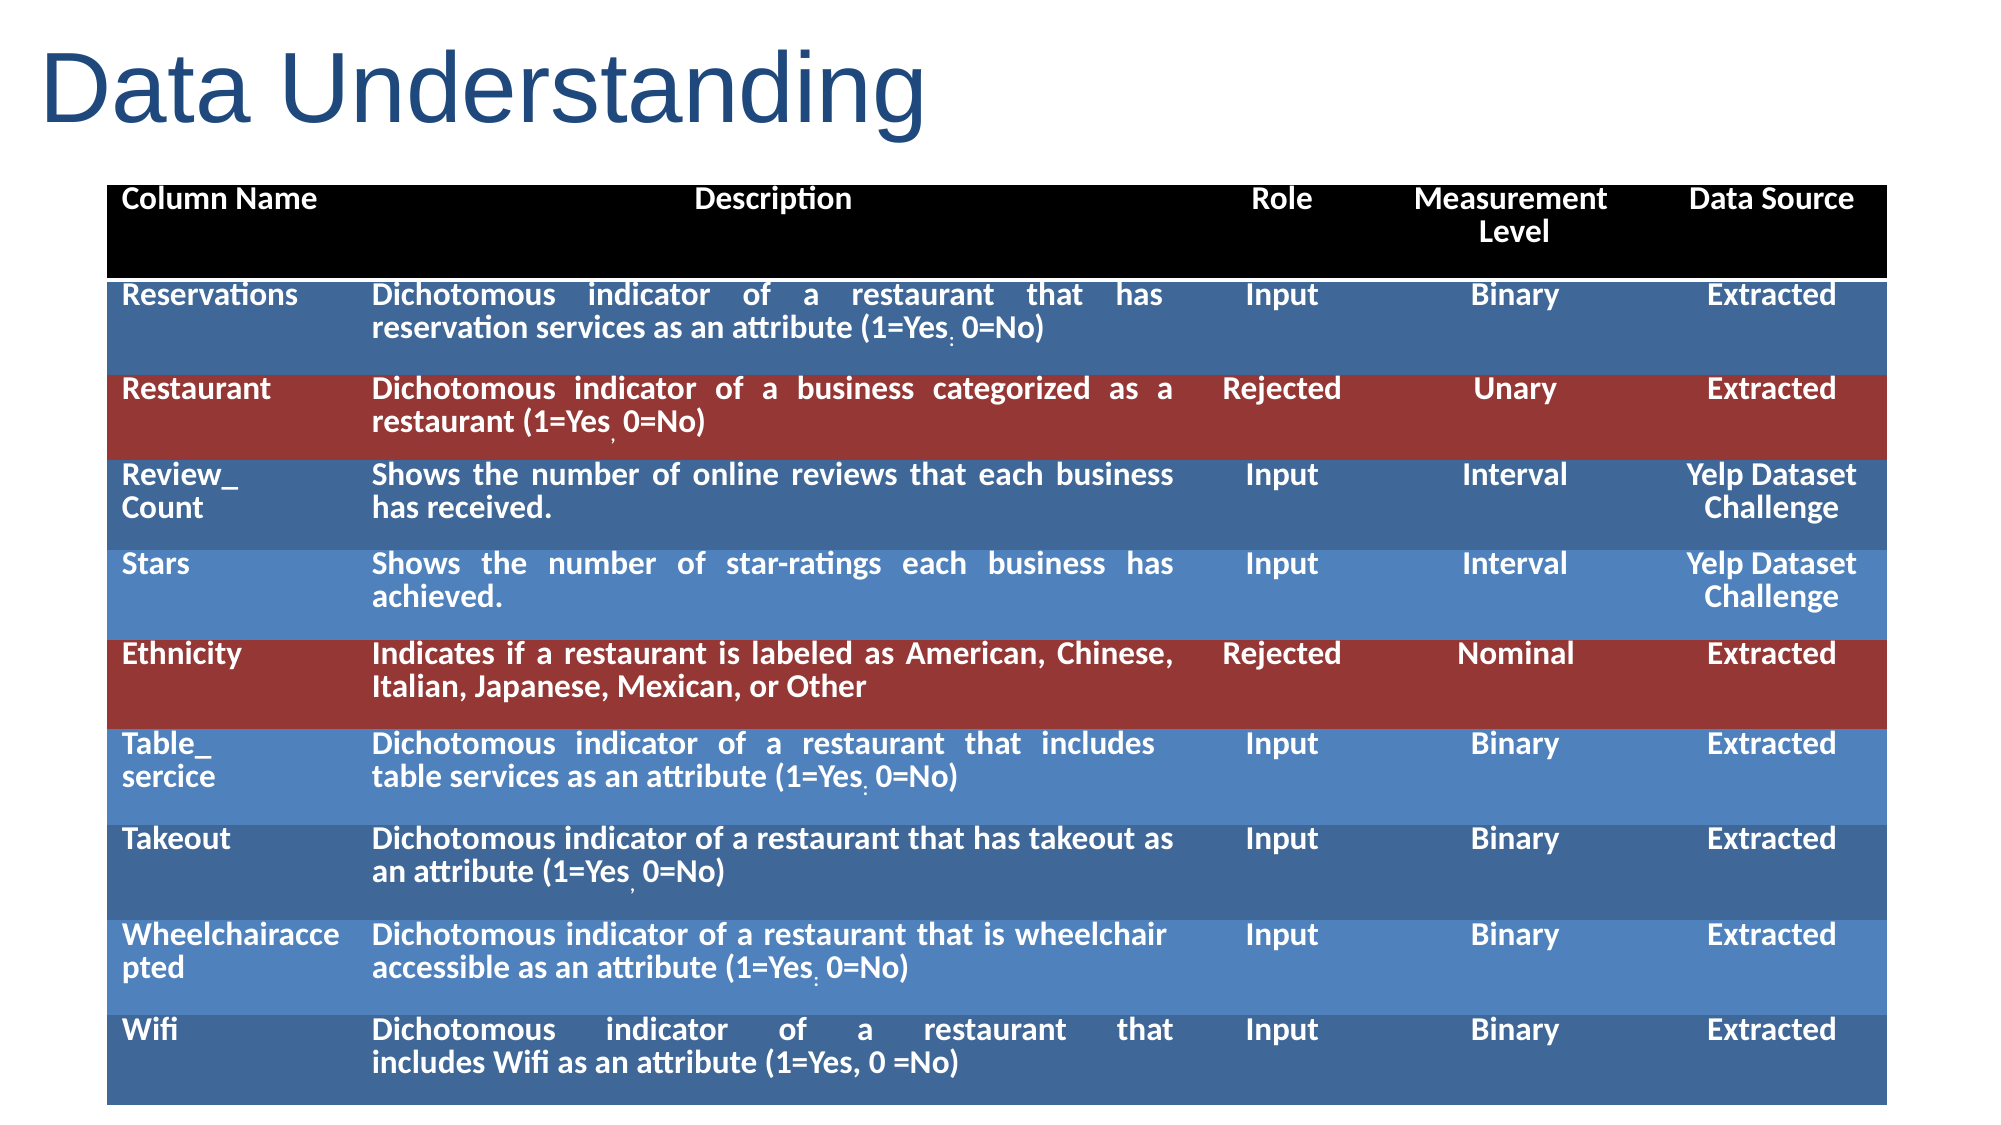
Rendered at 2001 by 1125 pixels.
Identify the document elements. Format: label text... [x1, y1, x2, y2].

table_cell Extracted [1654, 282, 1887, 375]
table_cell Input [1186, 460, 1375, 550]
table_cell Input [1186, 282, 1375, 375]
table_cell Stars [107, 550, 358, 640]
table_cell Dichotomous indicator of a restaurant that has takeout as an attribute (1=Yes, 0=No) [358, 825, 1186, 920]
table_cell Table_ sercice [107, 729, 358, 825]
table_cell Input [1186, 550, 1375, 640]
table_cell Input [1186, 920, 1375, 1015]
table_cell Yelp Dataset Challenge [1654, 460, 1887, 550]
table_header Role [1186, 185, 1375, 278]
table_cell Indicates if a restaurant is labeled as American, Chinese, Italian, Japanese, Mexican, or Other [358, 640, 1186, 729]
table_cell Wheelchairaccepted [107, 920, 358, 1015]
table_cell Reservations [107, 282, 358, 375]
table_header Measurement Level [1375, 185, 1654, 278]
table_cell Interval [1375, 550, 1654, 640]
table_cell Input [1186, 1015, 1375, 1105]
table_cell Shows the number of online reviews that each business has received. [358, 460, 1186, 550]
table_cell Dichotomous indicator of a restaurant that is wheelchair accessible as an attribute (1=Yes: 0=No) [358, 920, 1186, 1015]
table_cell Dichotomous indicator of a restaurant that includes table services as an attribute (1=Yes: 0=No) [358, 729, 1186, 825]
table_cell Extracted [1654, 640, 1887, 729]
table_cell Restaurant [107, 375, 358, 460]
table_cell Binary [1375, 1015, 1654, 1105]
table_cell Unary [1375, 375, 1654, 460]
table_cell Wifi [107, 1015, 358, 1105]
table_cell Interval [1375, 460, 1654, 550]
table_cell Review_ Count [107, 460, 358, 550]
table_cell Rejected [1186, 640, 1375, 729]
table_cell Dichotomous indicator of a restaurant that includes Wifi as an attribute (1=Yes, 0 =No) [358, 1015, 1186, 1105]
table_cell Input [1186, 825, 1375, 920]
table_cell Binary [1375, 825, 1654, 920]
table_cell Binary [1375, 282, 1654, 375]
table_cell Ethnicity [107, 640, 358, 729]
table_cell Extracted [1654, 825, 1887, 920]
table_cell Shows the number of star-ratings each business has achieved. [358, 550, 1186, 640]
table_cell Rejected [1186, 375, 1375, 460]
table_cell Binary [1375, 920, 1654, 1015]
table_header Description [358, 185, 1186, 278]
table_header Data Source [1654, 185, 1887, 278]
table_cell Yelp Dataset Challenge [1654, 550, 1887, 640]
table_cell Dichotomous indicator of a restaurant that has reservation services as an attribute (1=Yes: 0=No) [358, 282, 1186, 375]
table_cell Dichotomous indicator of a business categorized as a restaurant (1=Yes, 0=No) [358, 375, 1186, 460]
table_cell Extracted [1654, 920, 1887, 1015]
table_cell Extracted [1654, 729, 1887, 825]
table_cell Extracted [1654, 1015, 1887, 1105]
table_header Column Name [107, 185, 358, 278]
title Data Understanding [39, 22, 1705, 211]
table_cell Extracted [1654, 375, 1887, 460]
table_cell Input [1186, 729, 1375, 825]
table_cell Takeout [107, 825, 358, 920]
table_cell Binary [1375, 729, 1654, 825]
table_cell Nominal [1375, 640, 1654, 729]
